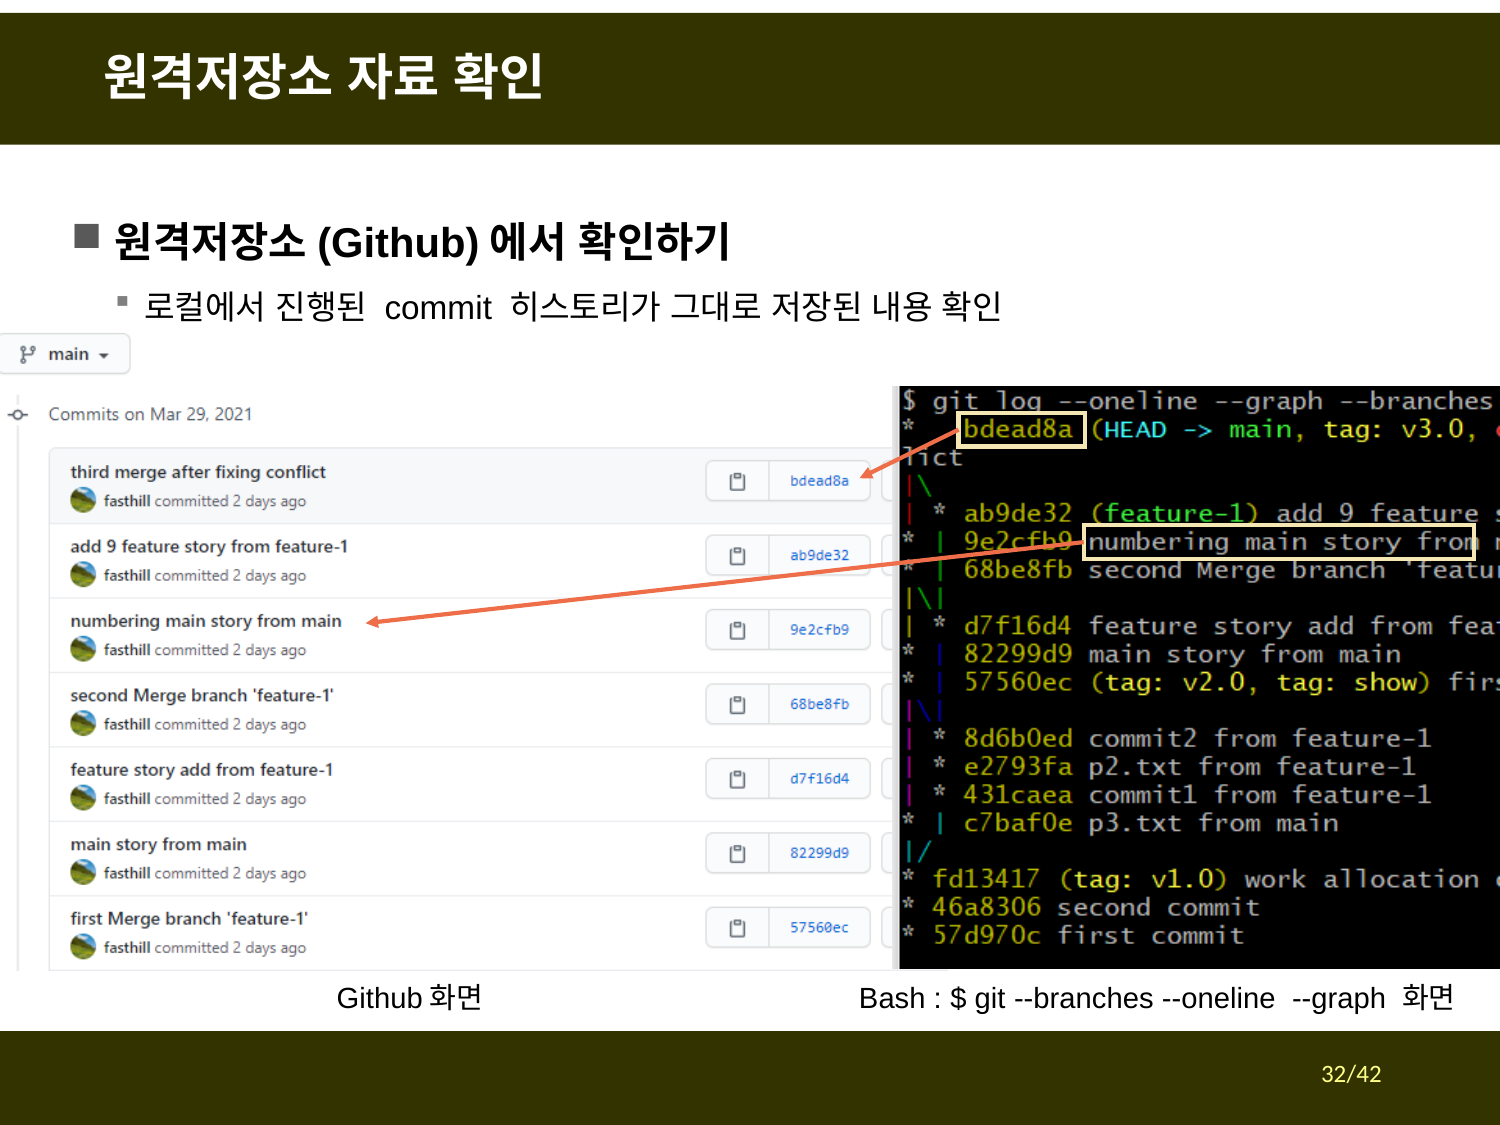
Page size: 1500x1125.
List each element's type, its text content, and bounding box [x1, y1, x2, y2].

slide_number 32/42 [1059, 1042, 1397, 1103]
text_box Github화면 [137, 972, 683, 1023]
title 원격저장소 자료 확인 [88, 31, 1282, 126]
text_box Bash : $ git --branches --oneline --graph 화면 [844, 972, 1500, 1023]
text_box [859, 429, 959, 479]
text_box 원격저장소(Github)에서 확인하기 로컬에서 진행된 commit 히스토리가 그대로 저장된 내용 확인 [56, 183, 1474, 386]
picture [0, 328, 1500, 971]
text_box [365, 542, 1084, 624]
